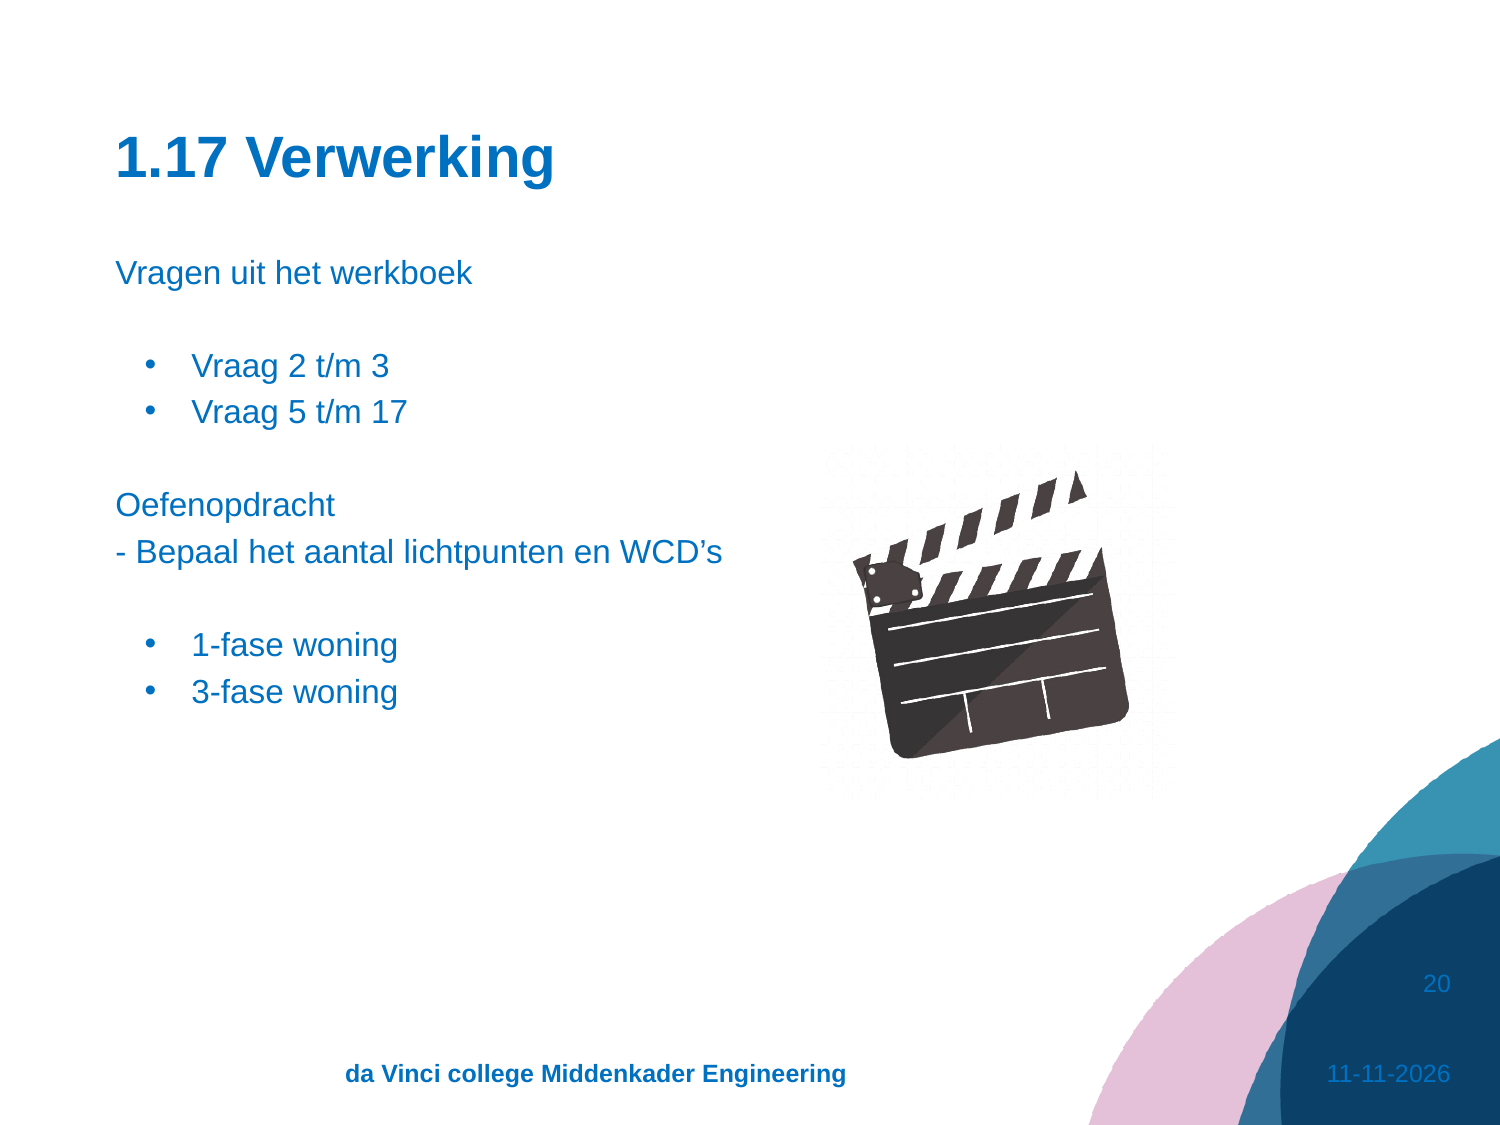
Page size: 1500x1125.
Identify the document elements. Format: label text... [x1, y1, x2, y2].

picture [820, 444, 1176, 799]
footer da Vinci college Middenkader Engineering [242, 1042, 951, 1103]
title 1.17 Verwerking [100, 54, 1400, 197]
slide_number 20 [1116, 952, 1467, 1013]
picture [43, 727, 1500, 1125]
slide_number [1116, 1042, 1467, 1103]
list Vragen uit het werkboek Vraag 2 t/m 3 Vraag 5 t/m 17 Oefenopdracht - Bepaal het aantal lichtpunten en WCD’s 1-fase woning 3-fase woning [100, 243, 1400, 864]
